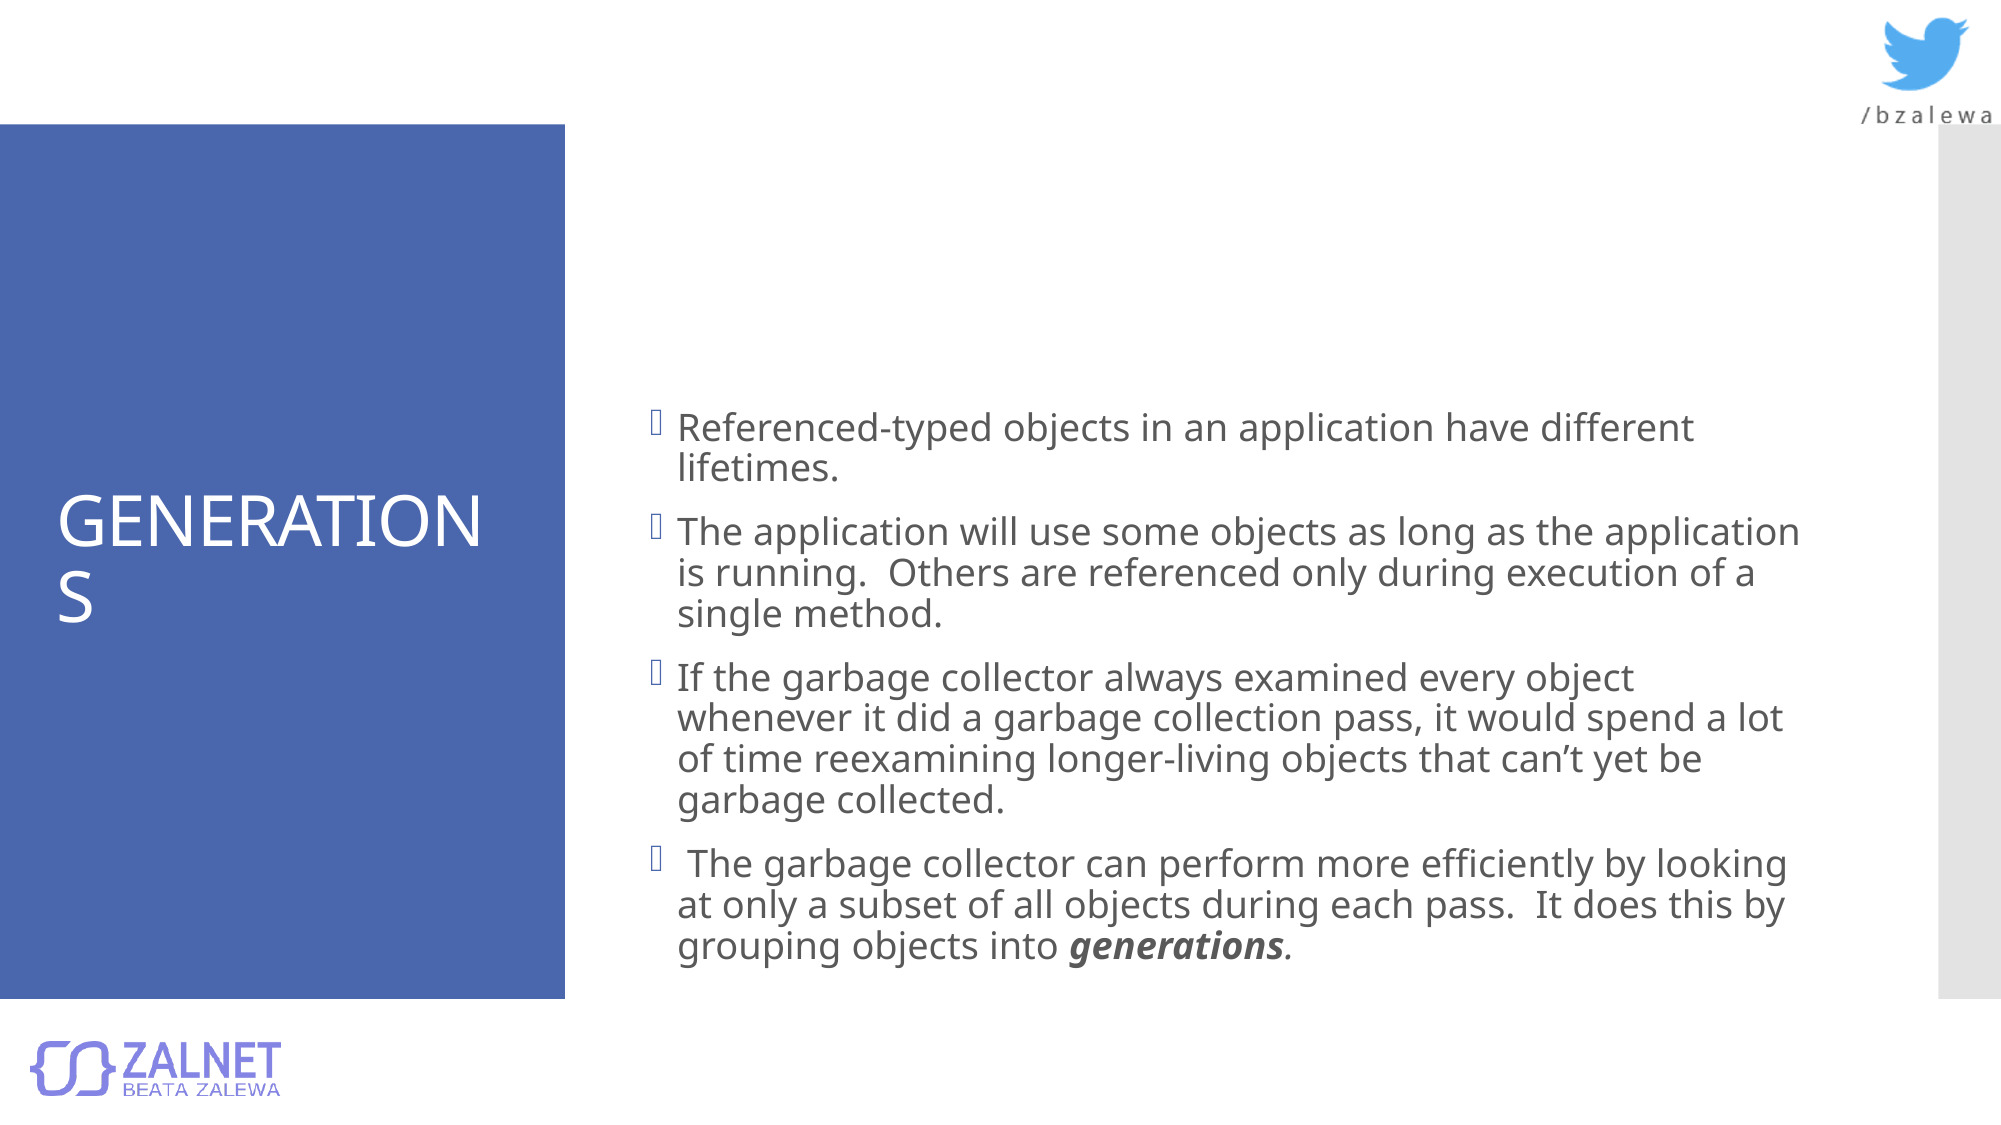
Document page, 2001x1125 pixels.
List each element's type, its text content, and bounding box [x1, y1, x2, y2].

picture [1844, 12, 1999, 125]
list Referenced-typed objects in an application have different lifetimes. The application will use some objects as long as the application is running. Others are referenced only during execution of a single method. If the garbage collector always examined every object whenever it did a garbage collection pass, it would spend a lot of time reexamining longer-living objects that can’t yet be garbage collected. The garbage collector can perform more efficiently by looking at only a subset of all objects during each pass. It does this by grouping objects into generations. [634, 141, 1835, 982]
title GENERATIONS [41, 184, 525, 940]
picture [29, 1041, 281, 1096]
